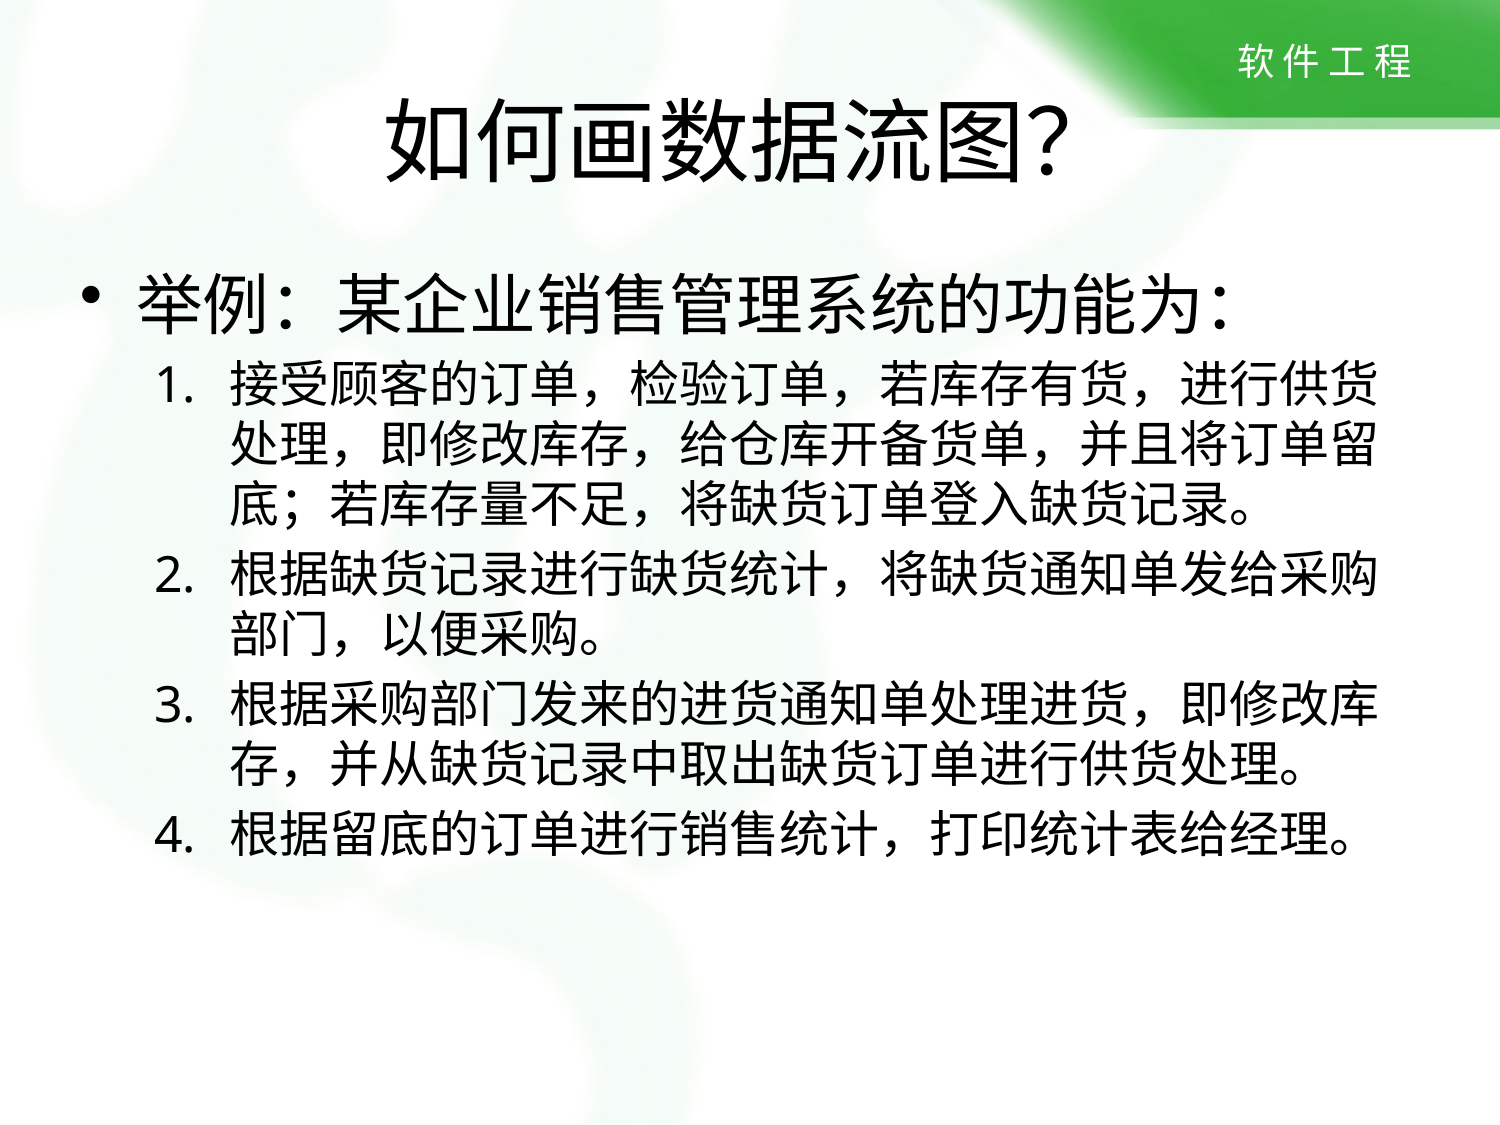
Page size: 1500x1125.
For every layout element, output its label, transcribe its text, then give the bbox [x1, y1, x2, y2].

picture [0, 0, 1500, 1125]
list 举例：某企业销售管理系统的功能为： 接受顾客的订单，检验订单，若库存有货，进行供货处理，即修改库存，给仓库开备货单，并且将订单留底；若库存量不足，将缺货订单登入缺货记录。 根据缺货记录进行缺货统计，将缺货通知单发给采购部门，以便采购。 根据采购部门发来的进货通知单处理进货，即修改库存，并从缺货记录中取出缺货订单进行供货处理。 根据留底的订单进行销售统计，打印统计表给经理。 [64, 255, 1415, 998]
title 如何画数据流图？ [75, 45, 1425, 233]
